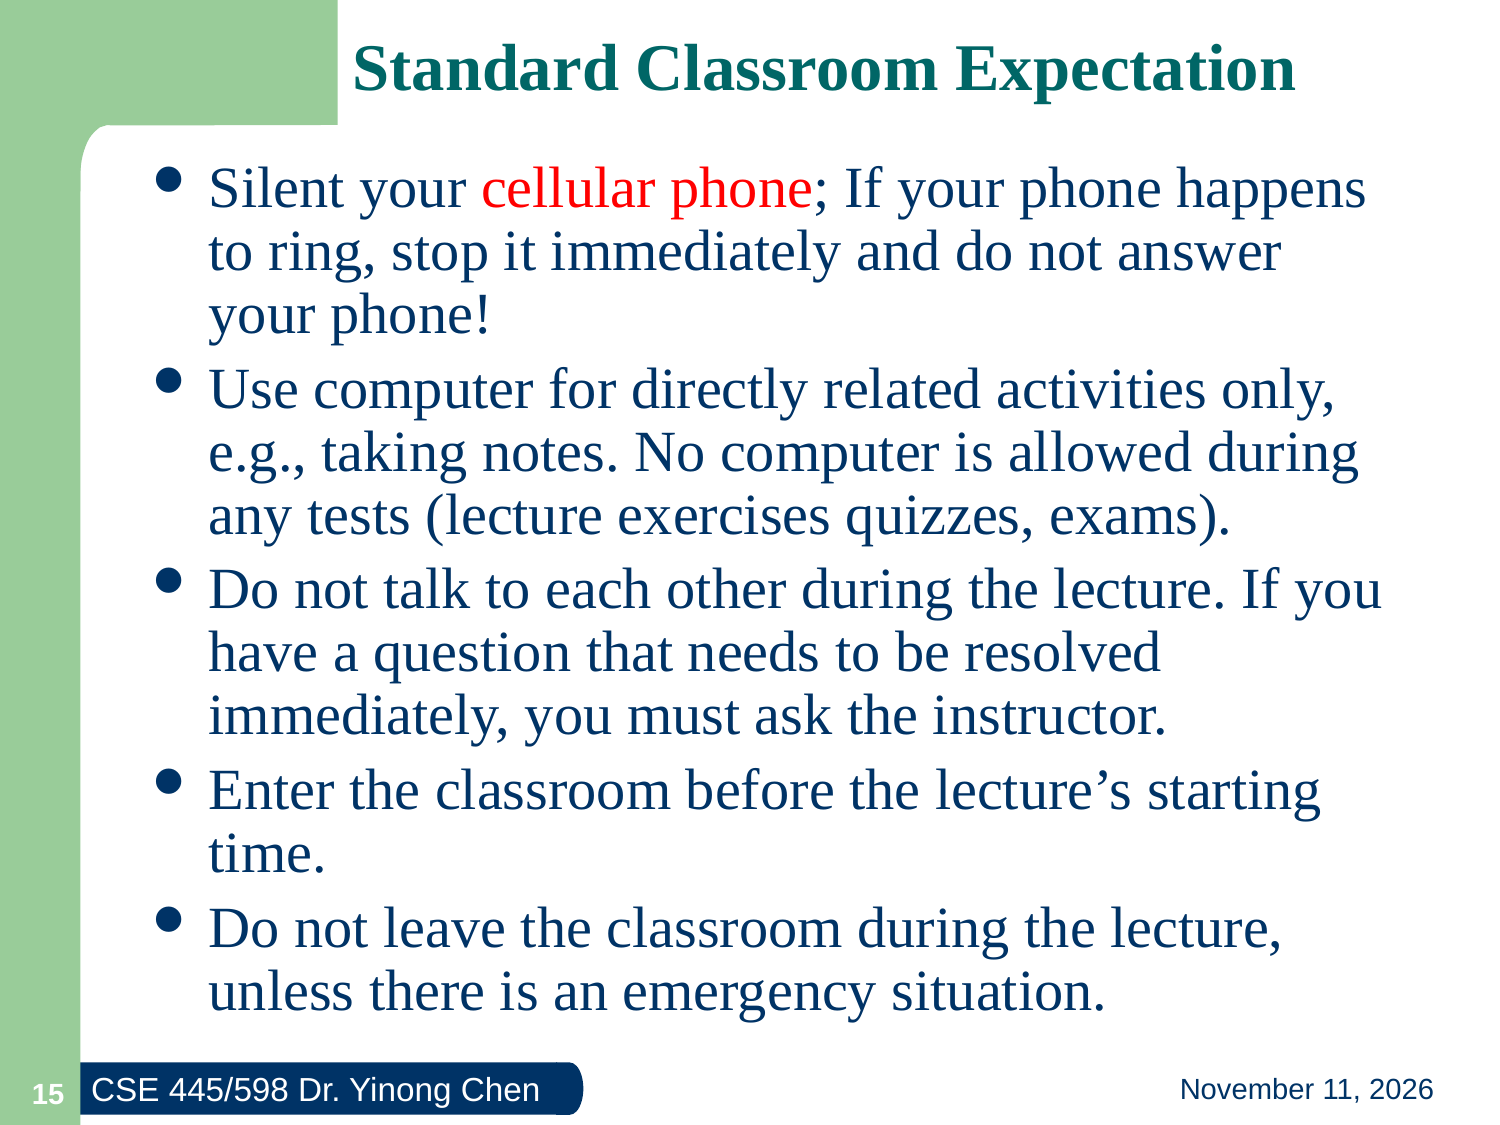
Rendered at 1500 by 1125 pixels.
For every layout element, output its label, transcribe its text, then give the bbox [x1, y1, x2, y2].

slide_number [1099, 1049, 1450, 1113]
list Silent your cellular phone; If your phone happens to ring, stop it immediately and do not answer your phone! Use computer for directly related activities only, e.g., taking notes. No computer is allowed during any tests (lecture exercises quizzes, exams). Do not talk to each other during the lecture. If you have a question that needs to be resolved immediately, you must ask the instructor. Enter the classroom before the lecture’s starting time. Do not leave the classroom during the lecture, unless there is an emergency situation. [137, 149, 1400, 1038]
slide_number 15 [0, 1037, 97, 1118]
title Standard Classroom Expectation [337, 12, 1375, 113]
